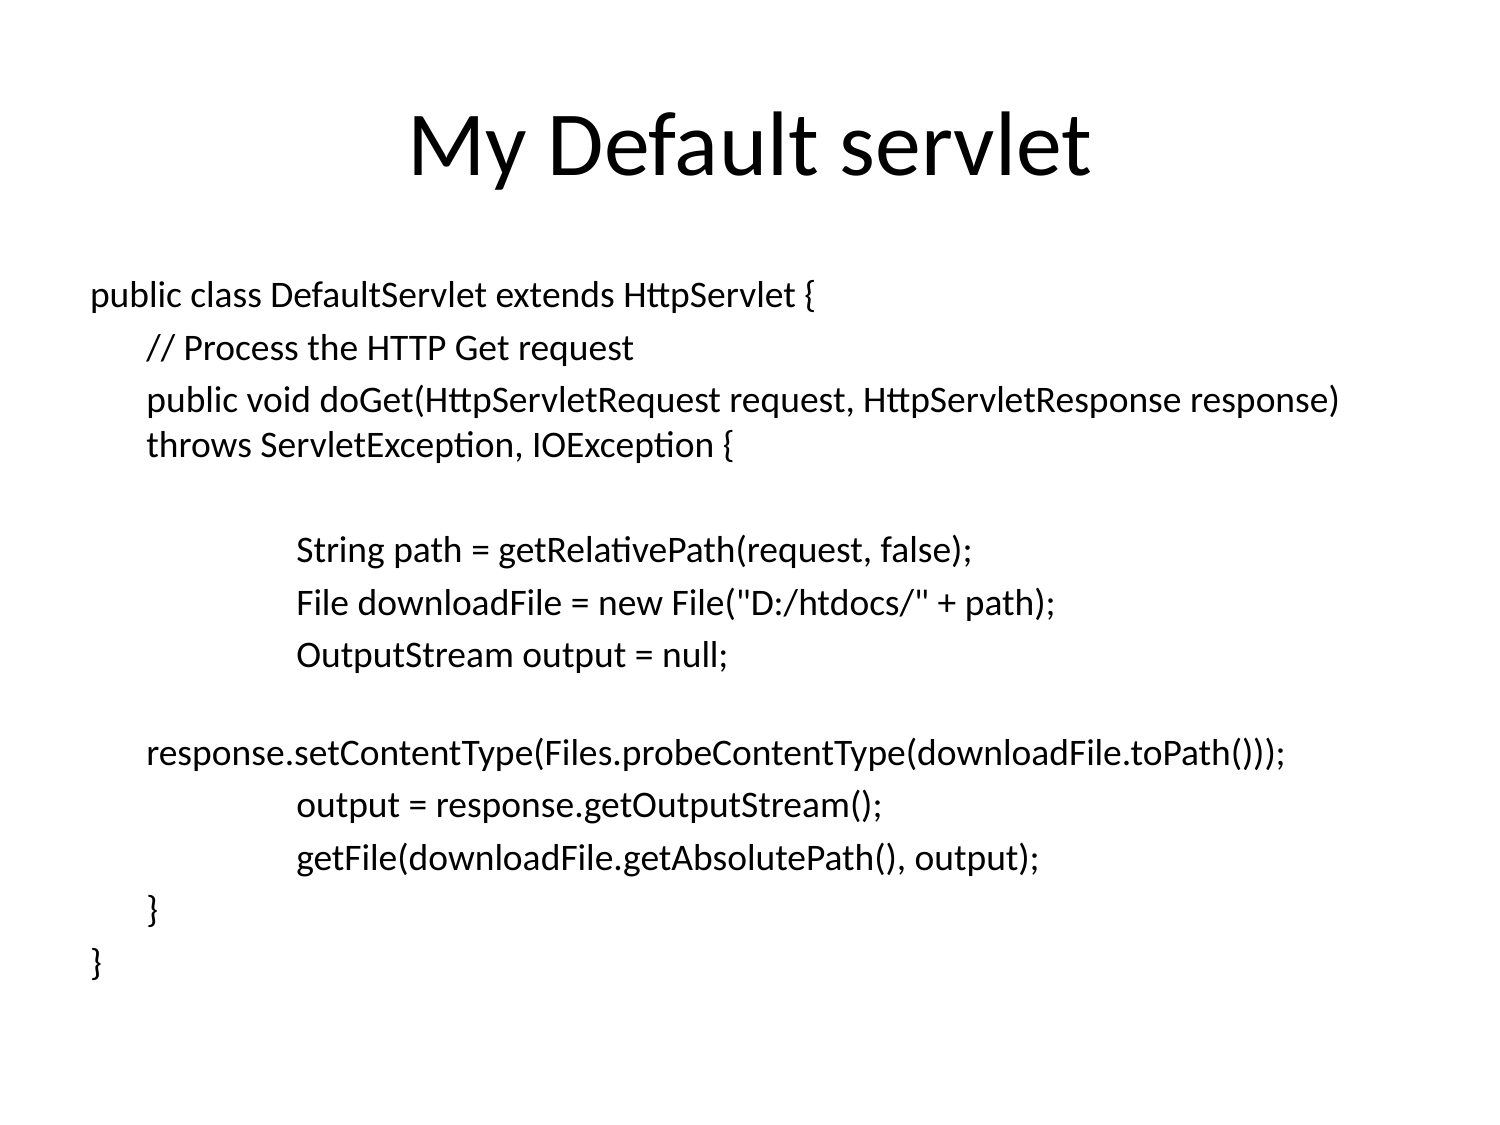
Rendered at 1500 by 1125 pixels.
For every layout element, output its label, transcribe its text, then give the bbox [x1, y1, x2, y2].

list public class DefaultServlet extends HttpServlet { // Process the HTTP Get request public void doGet(HttpServletRequest request, HttpServletResponse response) throws ServletException, IOException { String path = getRelativePath(request, false); File downloadFile = new File("D:/htdocs/" + path); OutputStream output = null; response.setContentType(Files.probeContentType(downloadFile.toPath())); output = response.getOutputStream(); getFile(downloadFile.getAbsolutePath(), output); } } [75, 262, 1425, 1005]
title My Default servlet [75, 45, 1425, 233]
